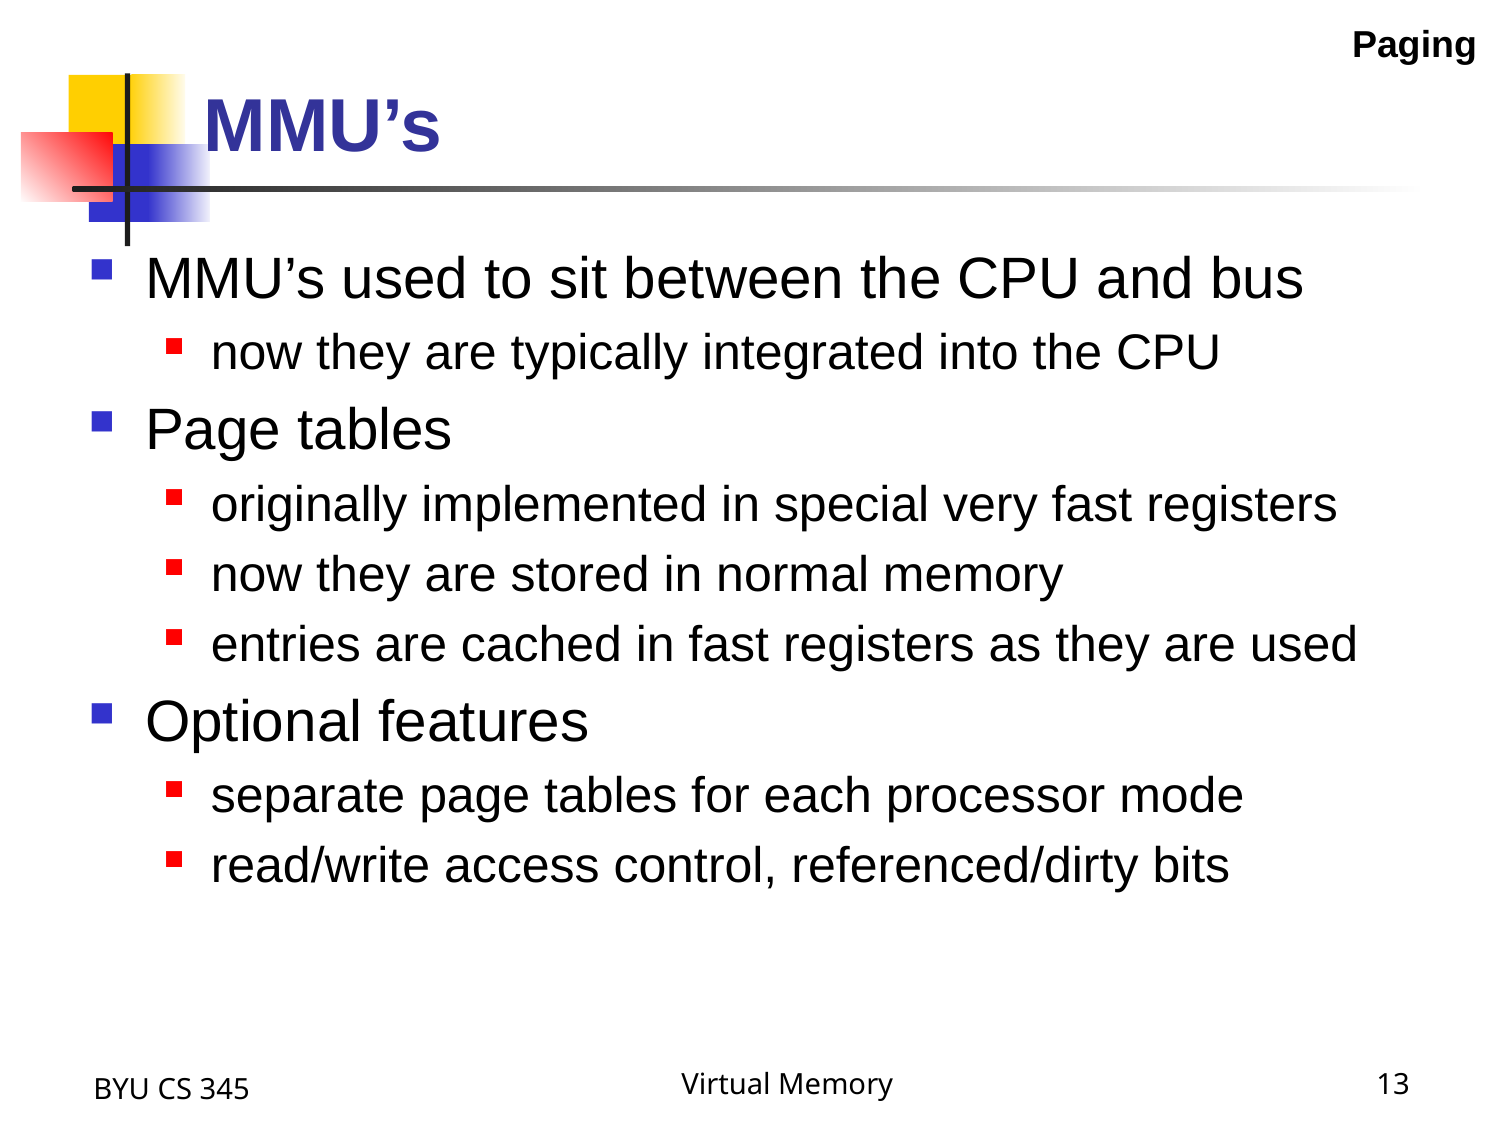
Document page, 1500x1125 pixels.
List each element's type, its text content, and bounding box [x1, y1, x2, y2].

slide_number 13 [1112, 1037, 1425, 1113]
title MMU’s [188, 31, 1468, 174]
footer Virtual Memory [549, 1038, 1025, 1113]
slide_number BYU CS 345 [78, 1038, 391, 1113]
text_box Paging [1061, 12, 1493, 73]
list MMU’s used to sit between the CPU and bus now they are typically integrated into the CPU Page tables originally implemented in special very fast registers now they are stored in normal memory entries are cached in fast registers as they are used Optional features separate page tables for each processor mode read/write access control, referenced/dirty bits [73, 232, 1414, 1038]
